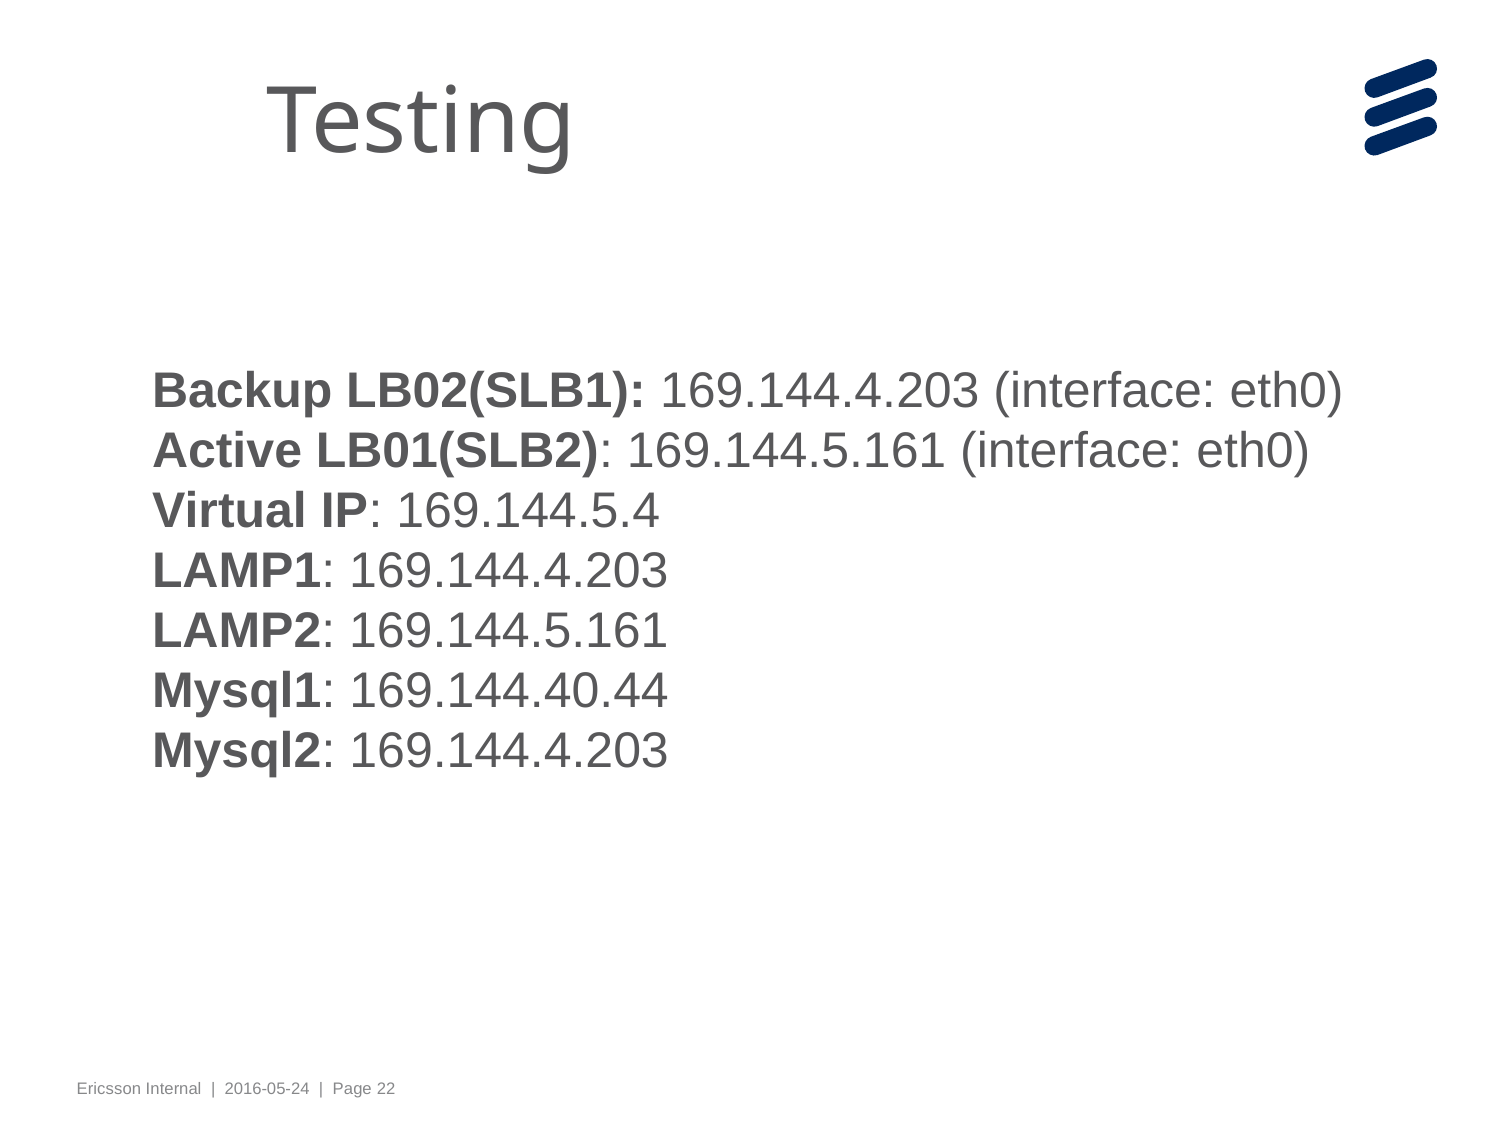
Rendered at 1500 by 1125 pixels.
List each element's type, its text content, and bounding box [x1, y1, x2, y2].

text_box Backup LB02(SLB1): 169.144.4.203 (interface: eth0) Active LB01(SLB2): 169.144.5.161 (interface: eth0) Virtual IP: 169.144.5.4 LAMP1: 169.144.4.203 LAMP2: 169.144.5.161 Mysql1: 169.144.40.44 Mysql2: 169.144.4.203 [137, 350, 1475, 786]
title Testing [64, 39, 1295, 218]
